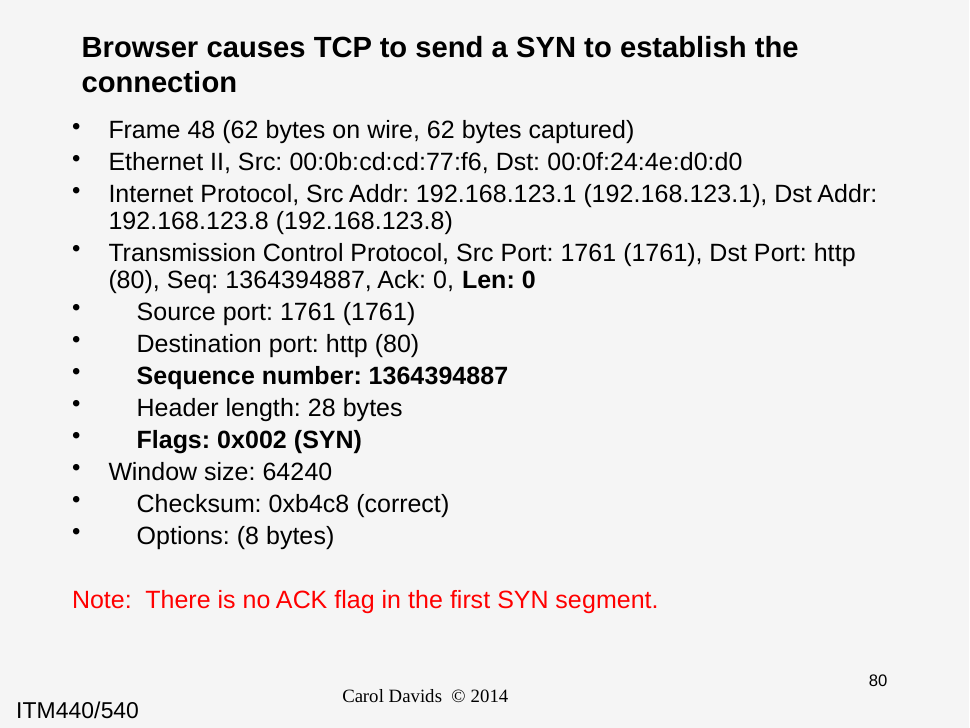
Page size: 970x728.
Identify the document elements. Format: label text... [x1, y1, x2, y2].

title Browser causes TCP to send a SYN to establish the connection [71, 26, 896, 100]
list Frame 48 (62 bytes on wire, 62 bytes captured) Ethernet II, Src: 00:0b:cd:cd:77:f6, Dst: 00:0f:24:4e:d0:d0 Internet Protocol, Src Addr: 192.168.123.1 (192.168.123.1), Dst Addr: 192.168.123.8 (192.168.123.8) Transmission Control Protocol, Src Port: 1761 (1761), Dst Port: http (80), Seq: 1364394887, Ack: 0, Len: 0 Source port: 1761 (1761) Destination port: http (80) Sequence number: 1364394887 Header length: 28 bytes Flags: 0x002 (SYN) Window size: 64240 Checksum: 0xb4c8 (correct) Options: (8 bytes) Note: There is no ACK flag in the first SYN segment. [62, 112, 895, 664]
footer Carol Davids © 2014 [255, 678, 596, 728]
